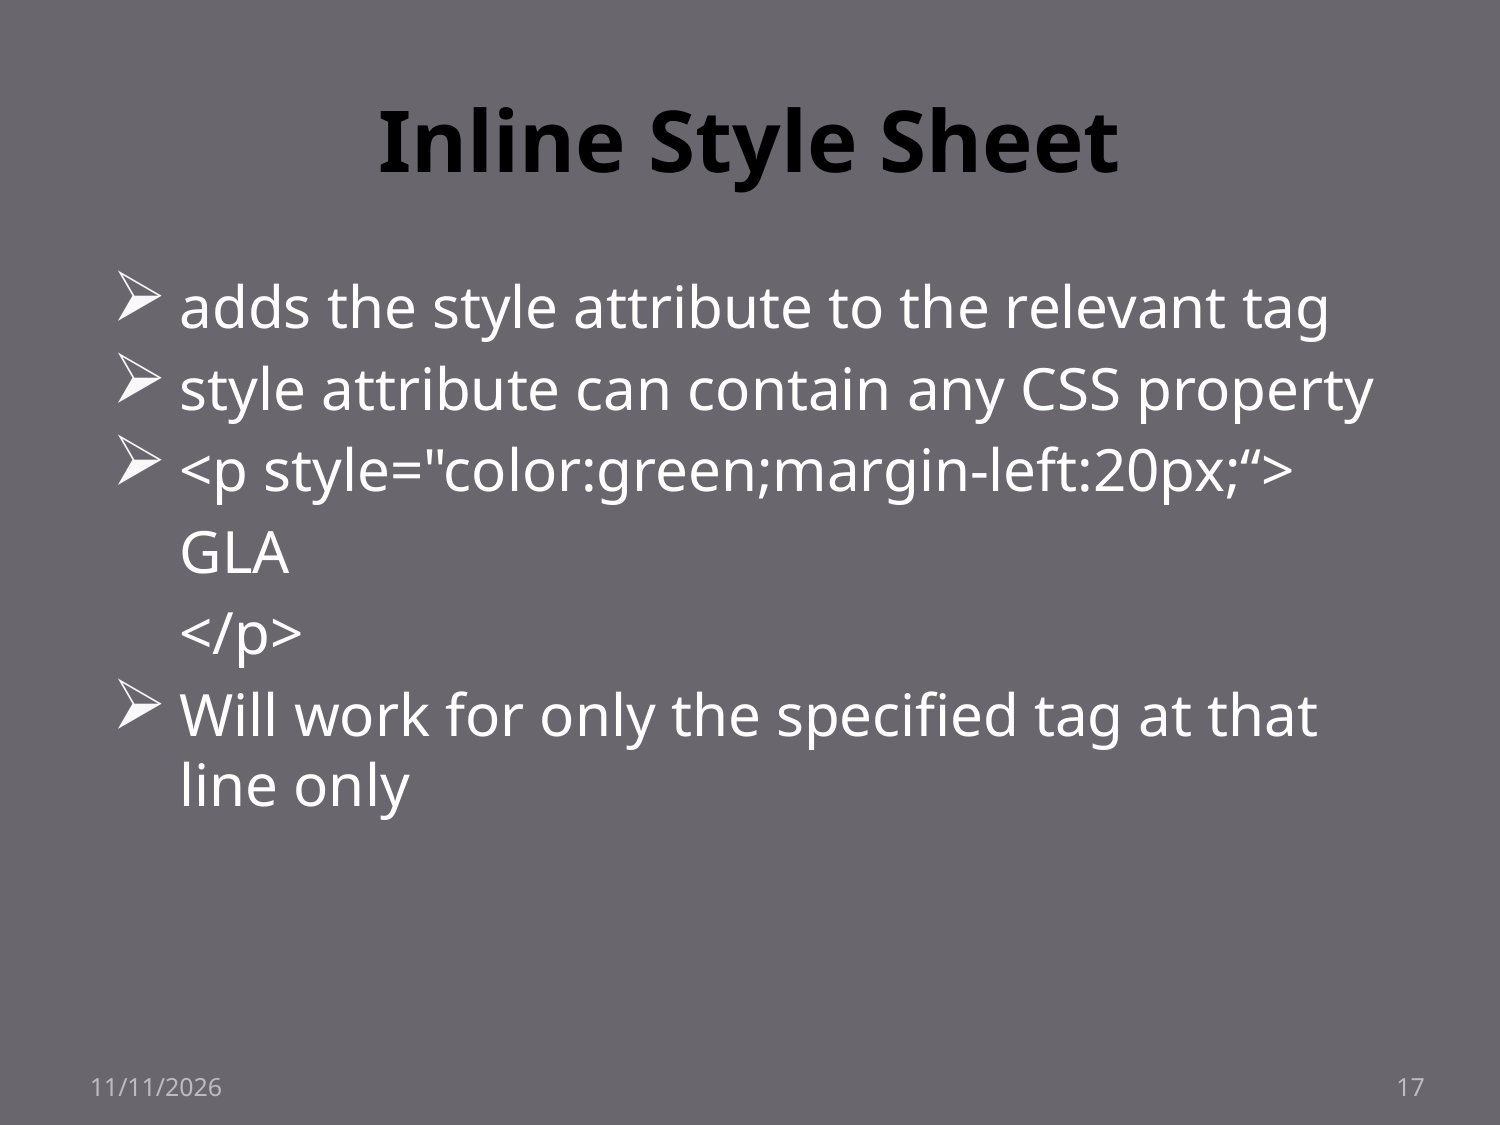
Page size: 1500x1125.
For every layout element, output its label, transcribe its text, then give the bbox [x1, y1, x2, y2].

list adds the style attribute to the relevant tag style attribute can contain any CSS property <p style="color:green;margin-left:20px;“> GLA </p> Will work for only the specified tag at that line only [74, 262, 1426, 1036]
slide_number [75, 1052, 425, 1113]
title Inline Style Sheet [75, 45, 1425, 233]
slide_number 17 [1299, 1052, 1425, 1113]
